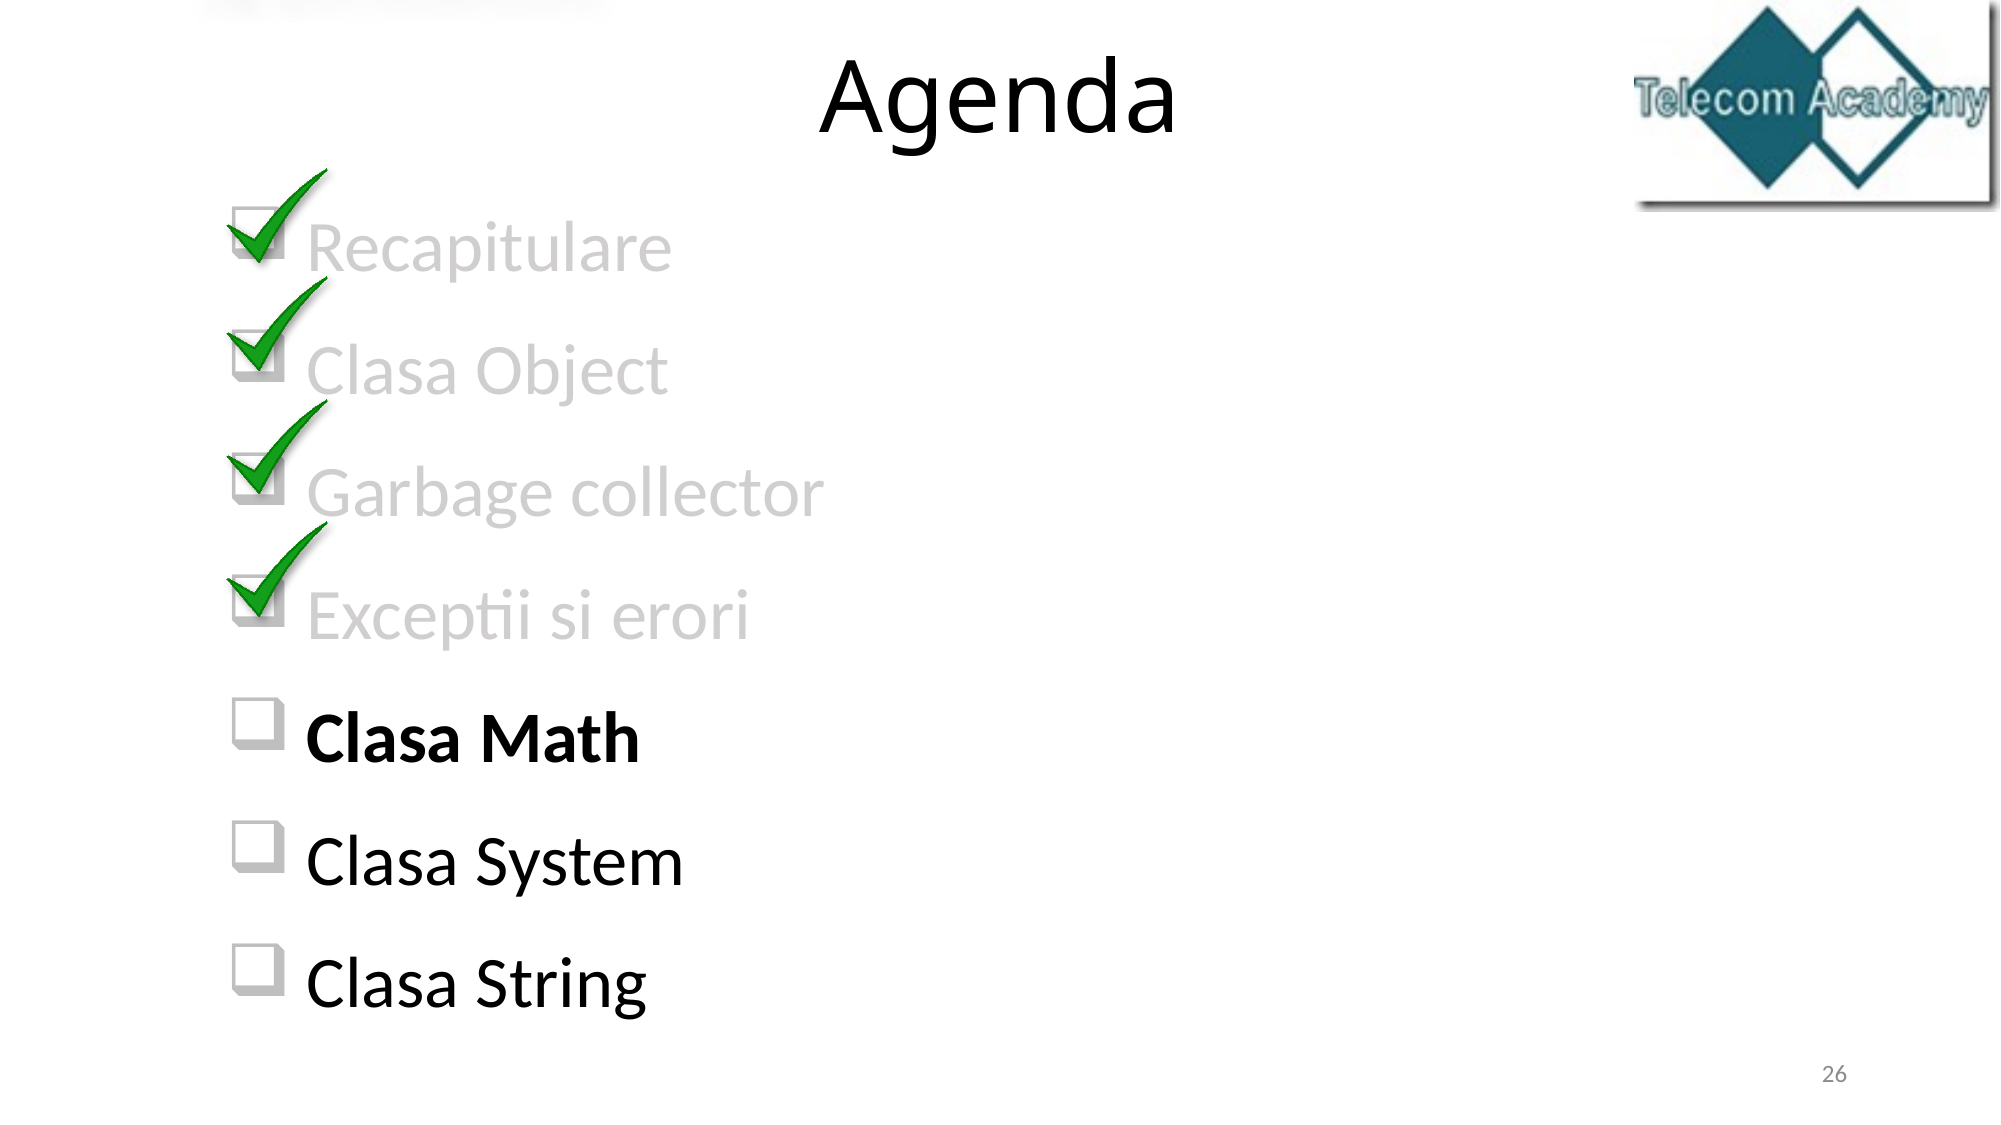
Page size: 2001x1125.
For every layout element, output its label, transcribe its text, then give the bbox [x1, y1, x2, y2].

picture [226, 276, 328, 371]
title Agenda [324, 31, 1634, 169]
list Recapitulare Clasa Object Garbage collector Exceptii si erori Clasa Math Clasa System Clasa String [211, 182, 1789, 1038]
slide_number 26 [1412, 1042, 1863, 1103]
picture [226, 168, 328, 263]
picture [1634, 0, 2000, 212]
picture [226, 521, 328, 617]
picture [226, 399, 328, 494]
